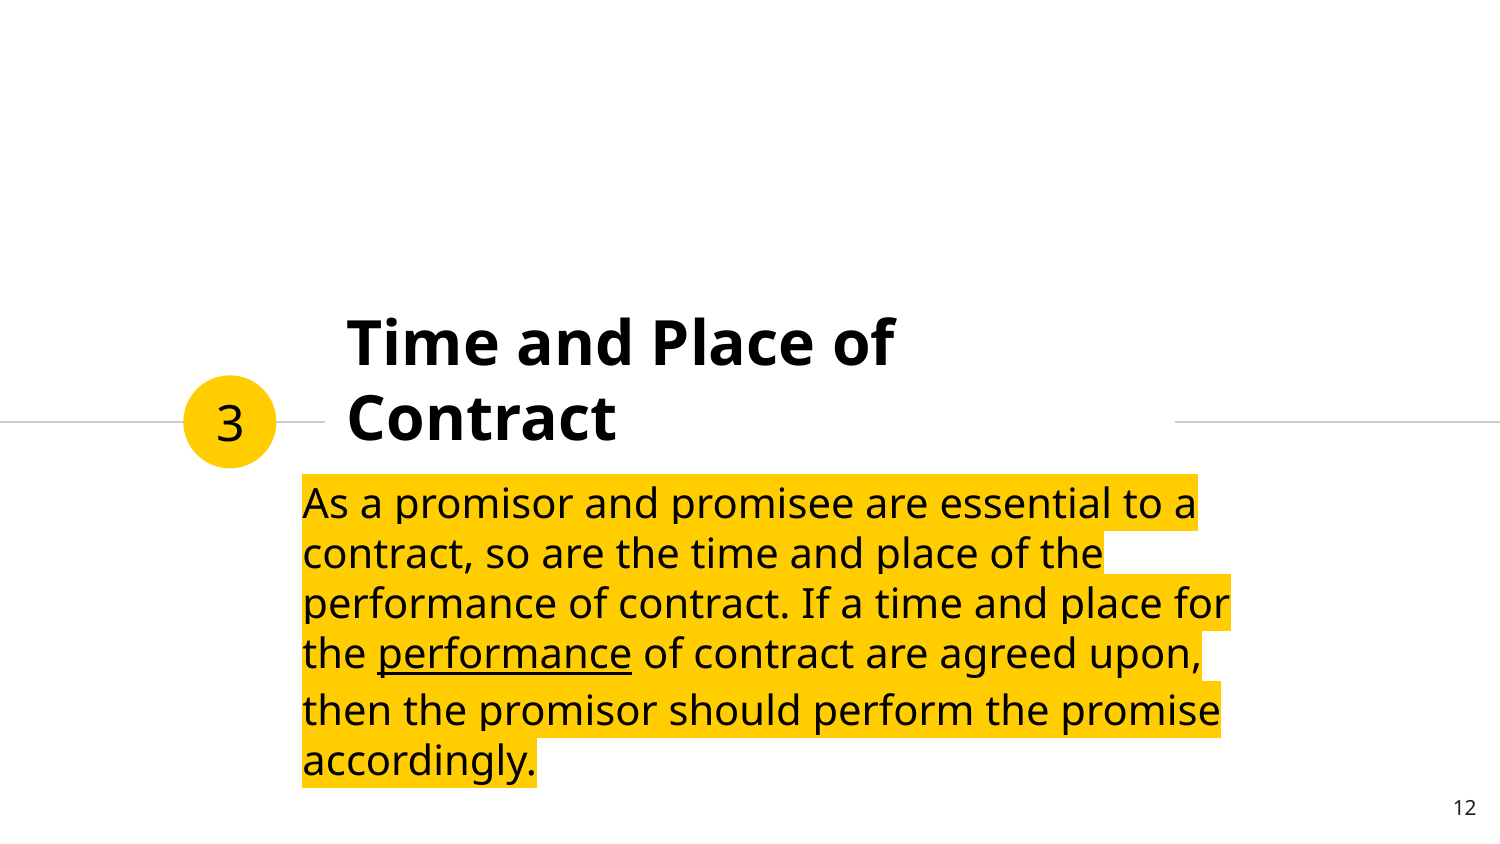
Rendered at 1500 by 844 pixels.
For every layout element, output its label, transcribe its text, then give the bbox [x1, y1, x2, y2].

subtitle As a promisor and promisee are essential to a contract, so are the time and place of the performance of contract. If a time and place for the performance of contract are agreed upon, then the promisor should perform the promise accordingly. [287, 461, 1288, 785]
text_box 3 [186, 375, 276, 468]
title Time and Place of Contract [331, 277, 1175, 461]
slide_number 12 [1401, 779, 1492, 844]
